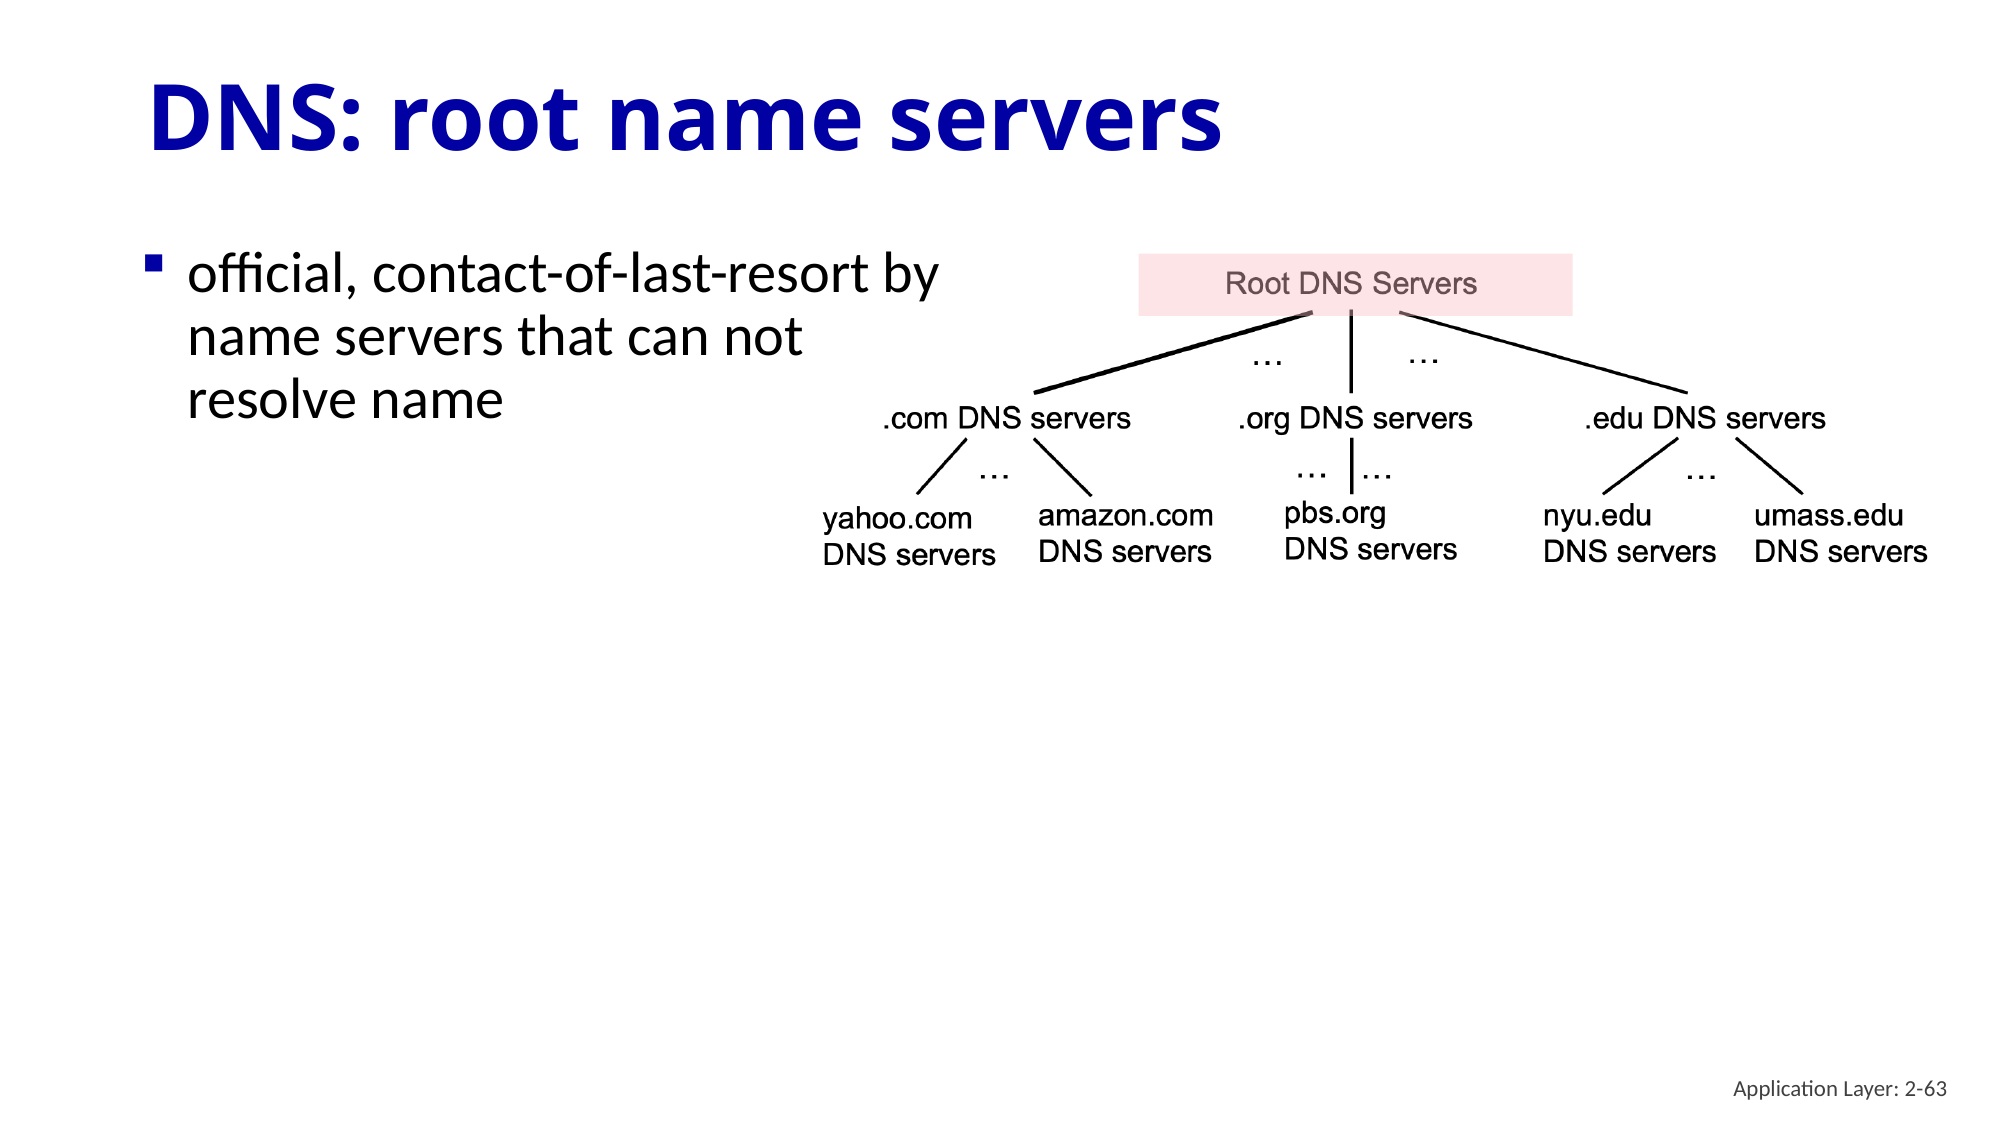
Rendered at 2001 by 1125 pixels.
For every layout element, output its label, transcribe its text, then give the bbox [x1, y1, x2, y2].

slide_number Application Layer: 2-63 [1512, 1056, 1963, 1117]
text_box official, contact-of-last-resort by name servers that can not resolve name [106, 234, 1000, 638]
title DNS: root name servers [131, 47, 1856, 195]
picture [801, 250, 1970, 604]
